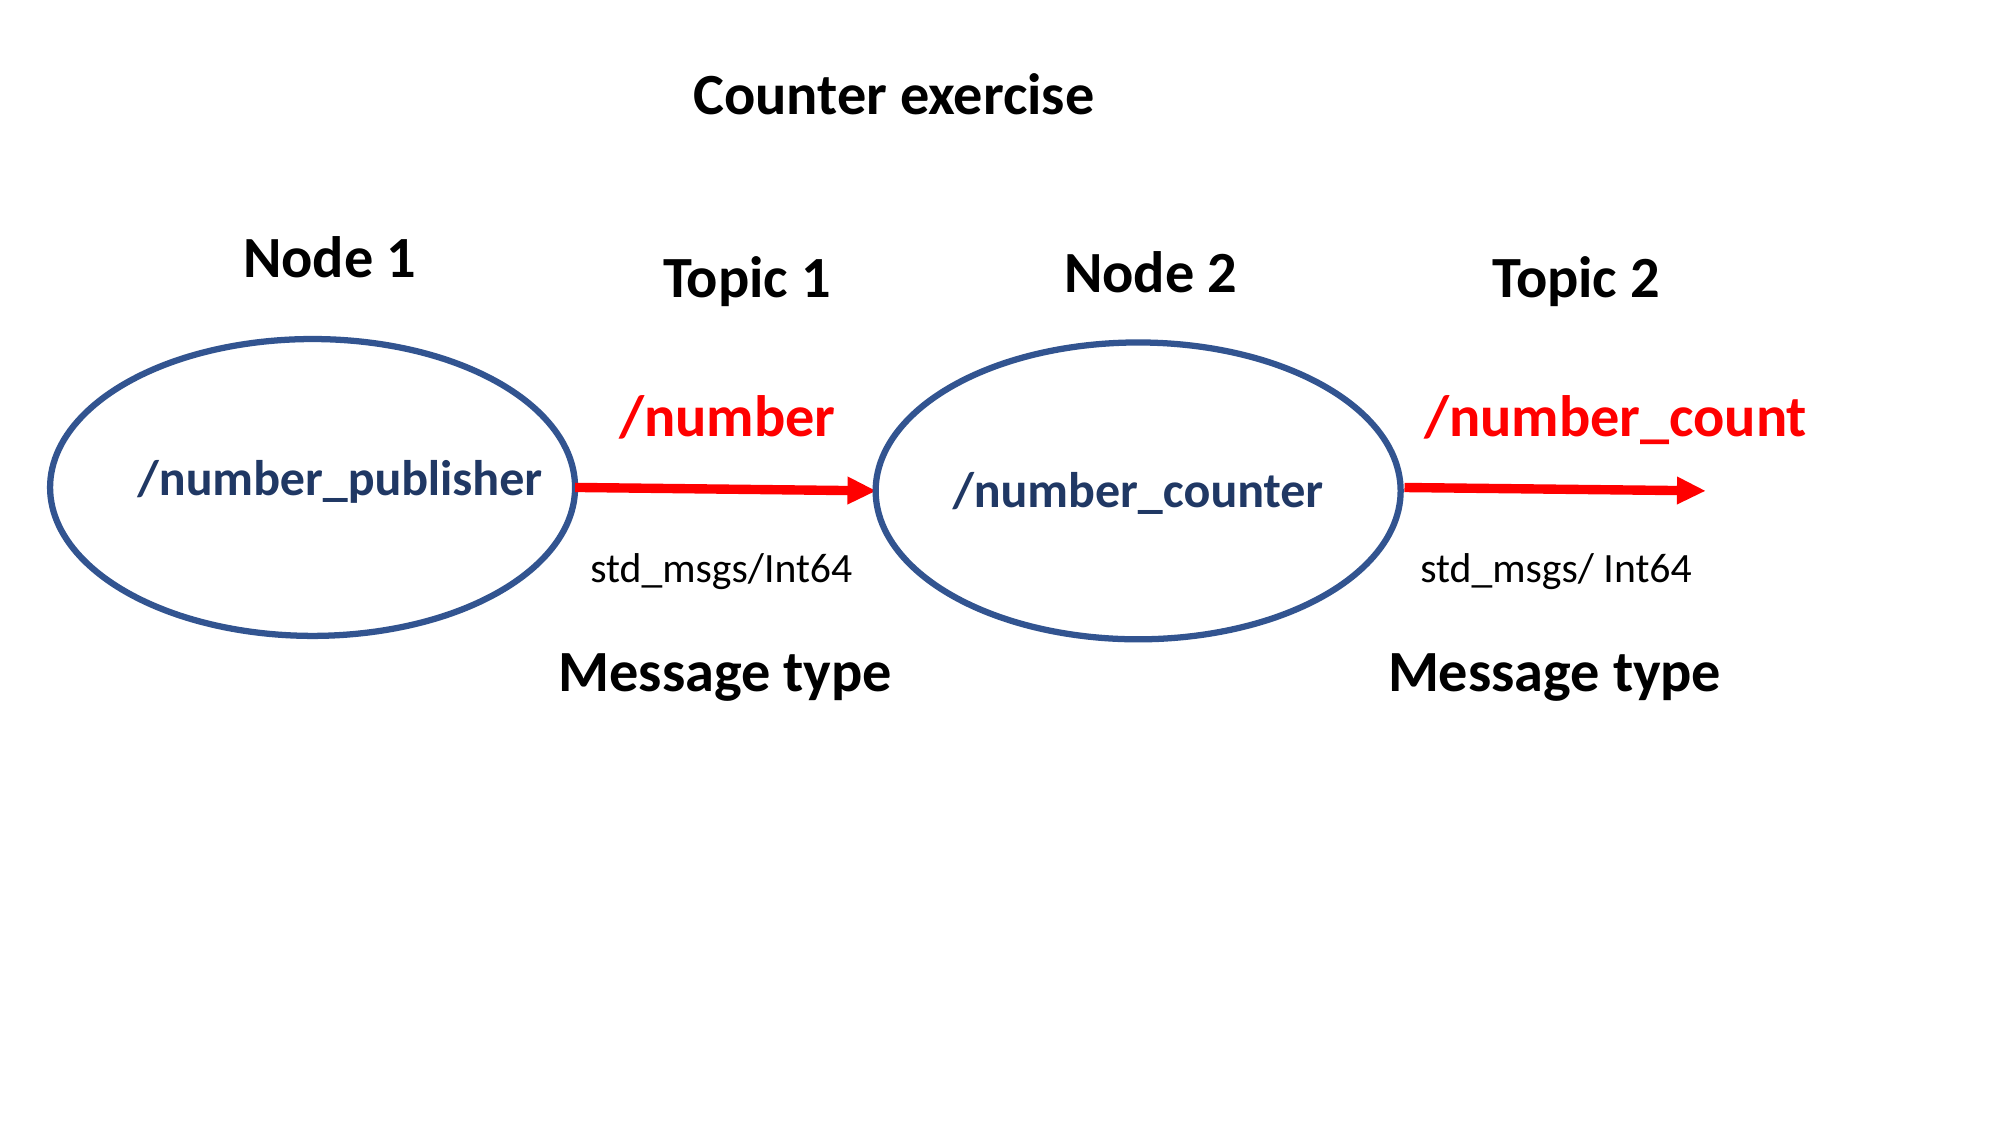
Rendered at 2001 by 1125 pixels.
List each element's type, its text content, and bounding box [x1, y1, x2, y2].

text_box /number_publisher [122, 437, 558, 513]
text_box Topic 1 [648, 231, 846, 317]
text_box /number [604, 370, 851, 456]
text_box [874, 341, 1402, 641]
text_box std_msgs/ Int64 [1405, 533, 1708, 599]
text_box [1404, 487, 1706, 491]
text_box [575, 487, 876, 491]
text_box /number_counter [937, 449, 1339, 525]
text_box Message type [1373, 626, 1737, 711]
text_box /number_count [1409, 370, 1823, 456]
text_box Topic 2 [1477, 231, 1676, 317]
text_box Node 1 [228, 211, 431, 297]
text_box Message type [543, 626, 907, 711]
text_box Counter exercise [678, 49, 1110, 134]
text_box Node 2 [1049, 226, 1252, 312]
text_box std_msgs/Int64 [575, 533, 868, 599]
text_box [49, 338, 576, 637]
